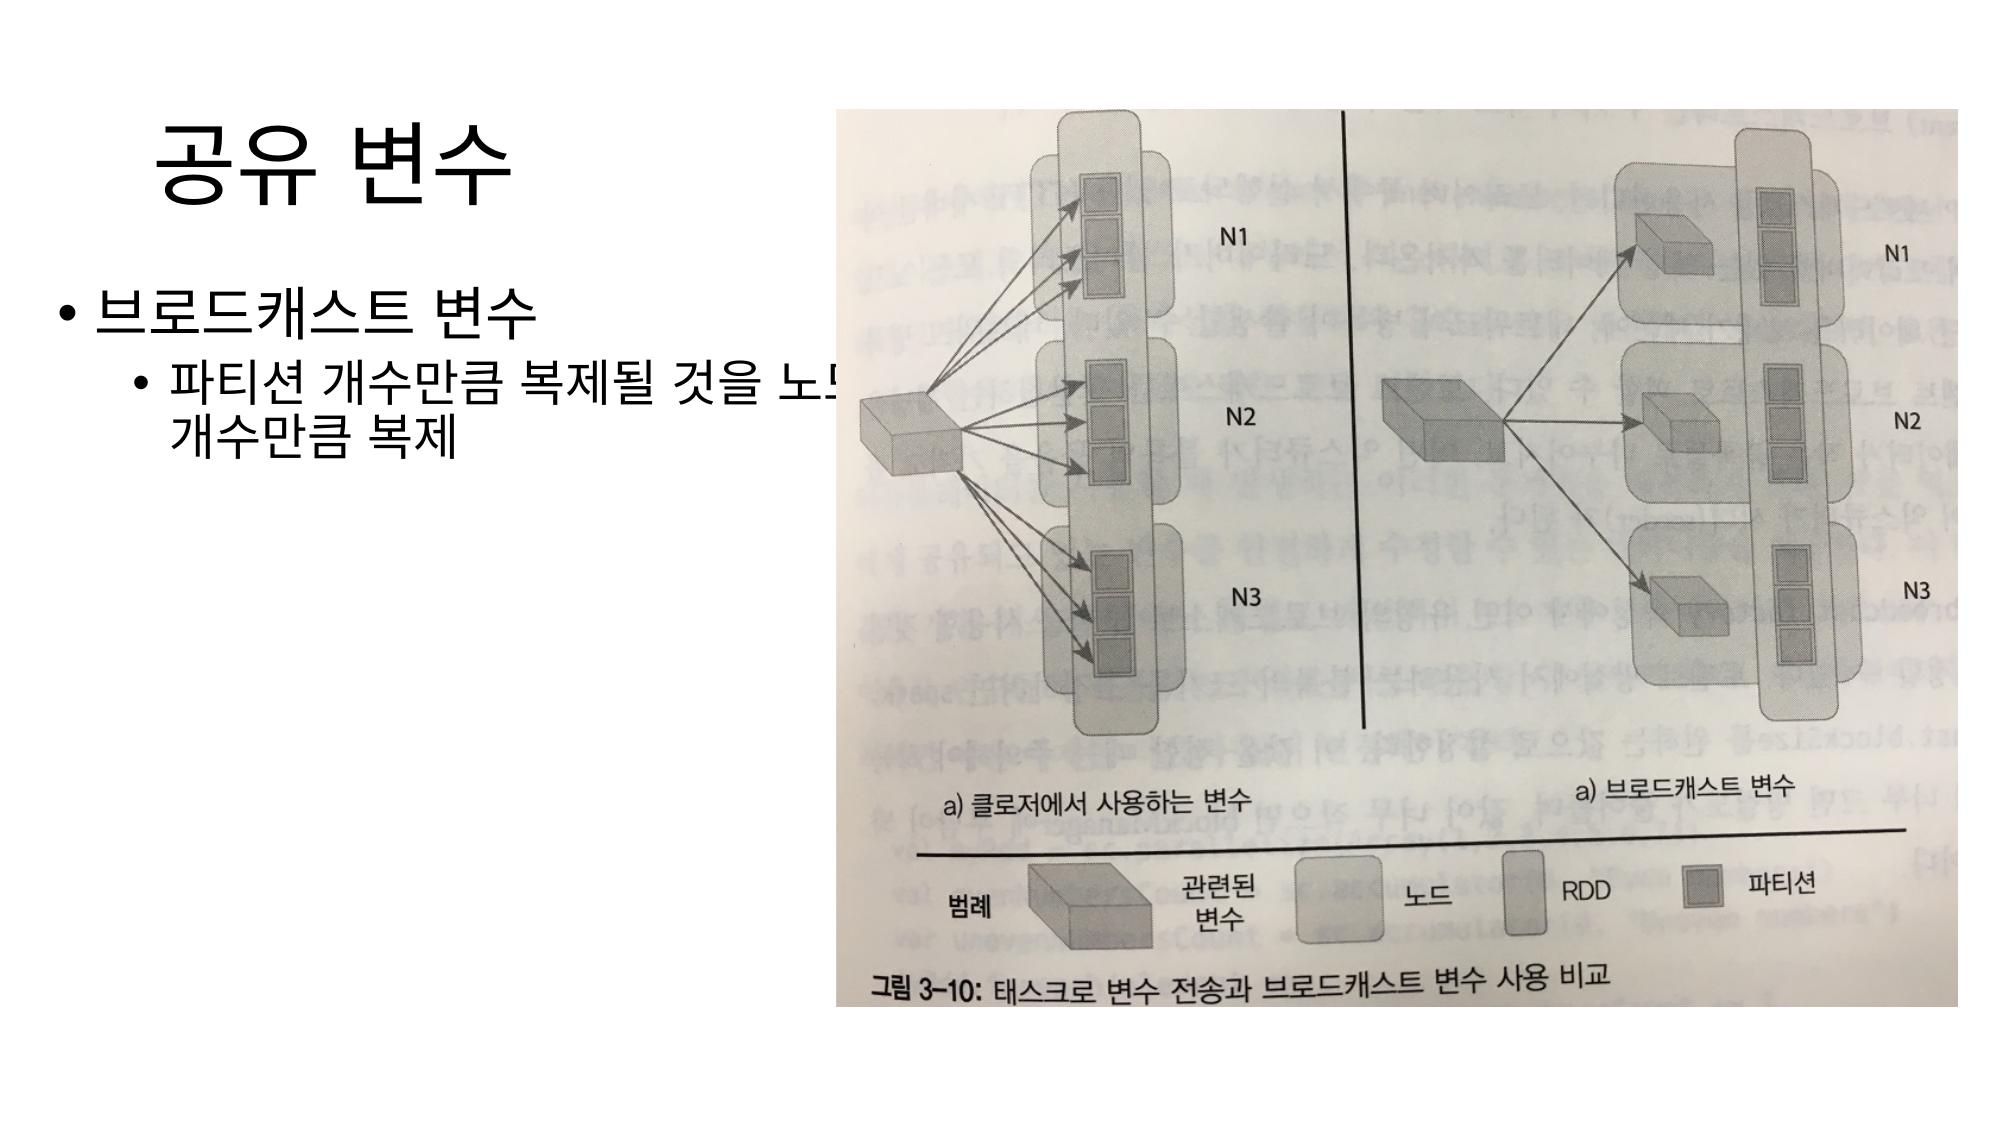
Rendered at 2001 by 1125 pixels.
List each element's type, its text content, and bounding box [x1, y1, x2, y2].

picture [836, 109, 1958, 1007]
title 공유 변수 [137, 59, 1863, 277]
list 브로드캐스트 변수 파티션 개수만큼 복제될 것을 노드 개수만큼 복제 [42, 277, 836, 992]
